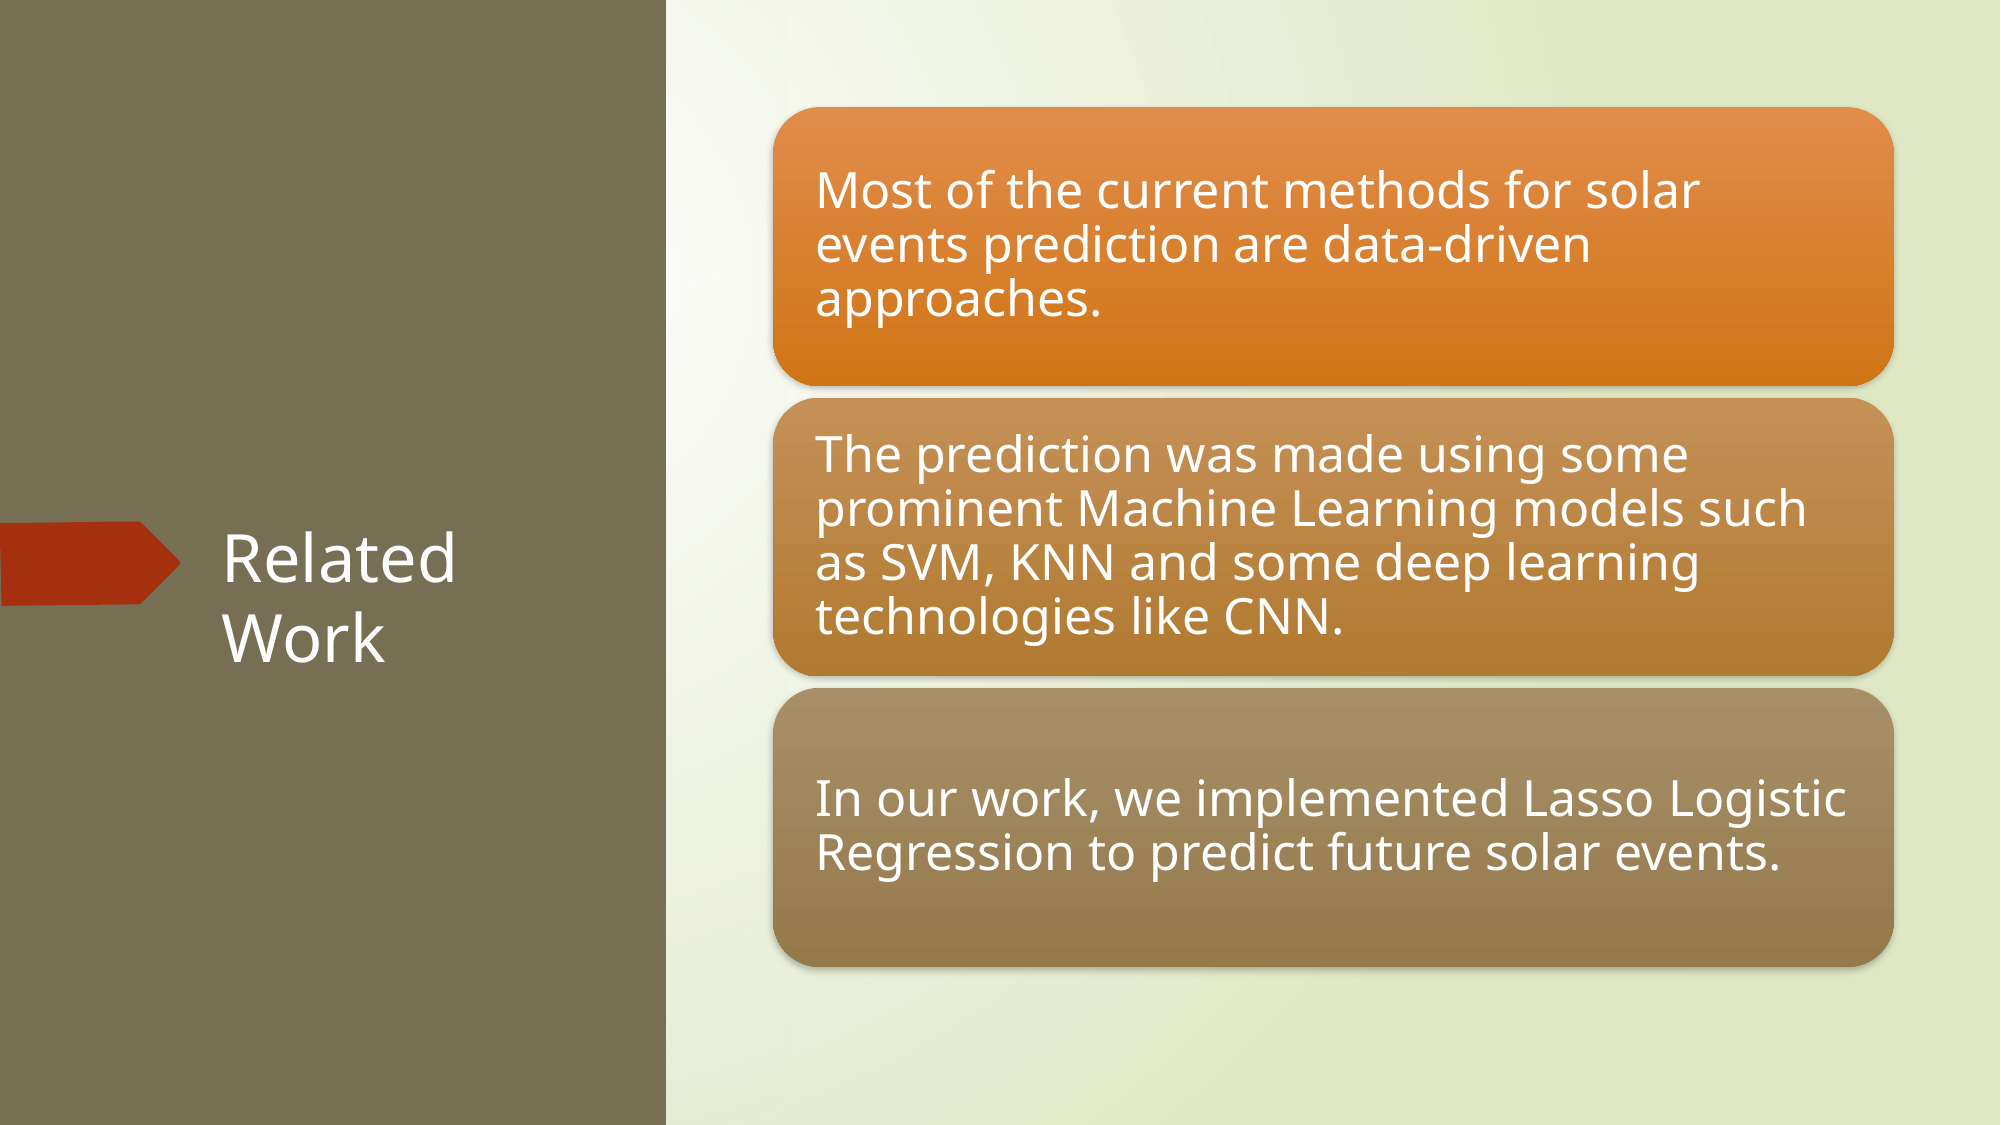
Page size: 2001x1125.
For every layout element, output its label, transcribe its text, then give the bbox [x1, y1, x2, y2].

text_box [785, 0, 2000, 1125]
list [772, 104, 1895, 970]
title Related Work [206, 508, 610, 1006]
text_box [0, 0, 667, 1125]
text_box [0, 521, 181, 606]
